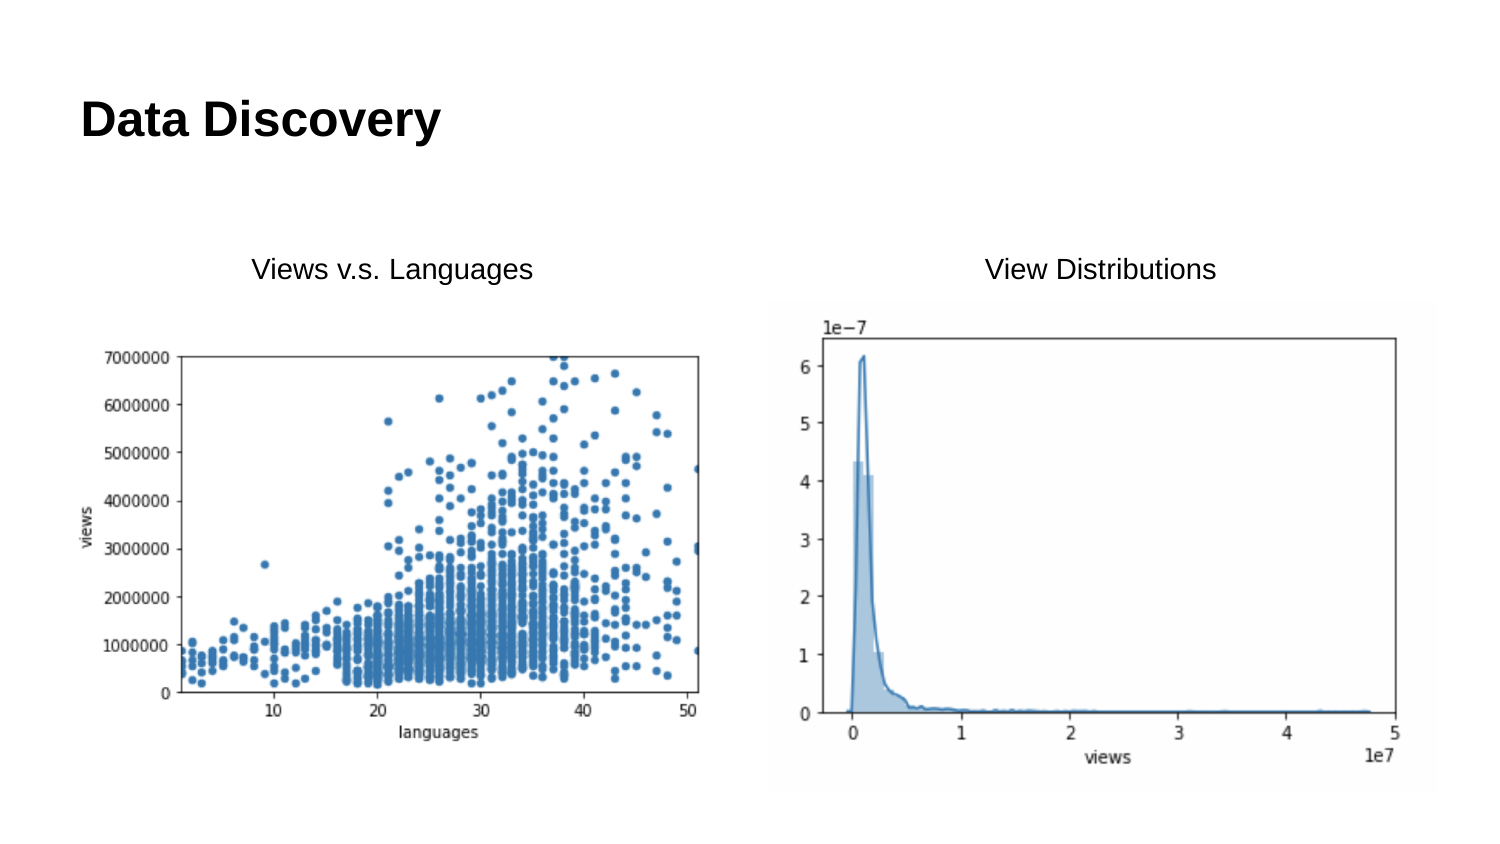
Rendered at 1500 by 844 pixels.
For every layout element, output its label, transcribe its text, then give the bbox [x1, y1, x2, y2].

picture [765, 301, 1437, 793]
text_box Data Discovery [65, 71, 1435, 153]
text_box Views v.s. Languages [236, 235, 566, 326]
text_box View Distributions [876, 235, 1326, 299]
picture [56, 328, 746, 766]
